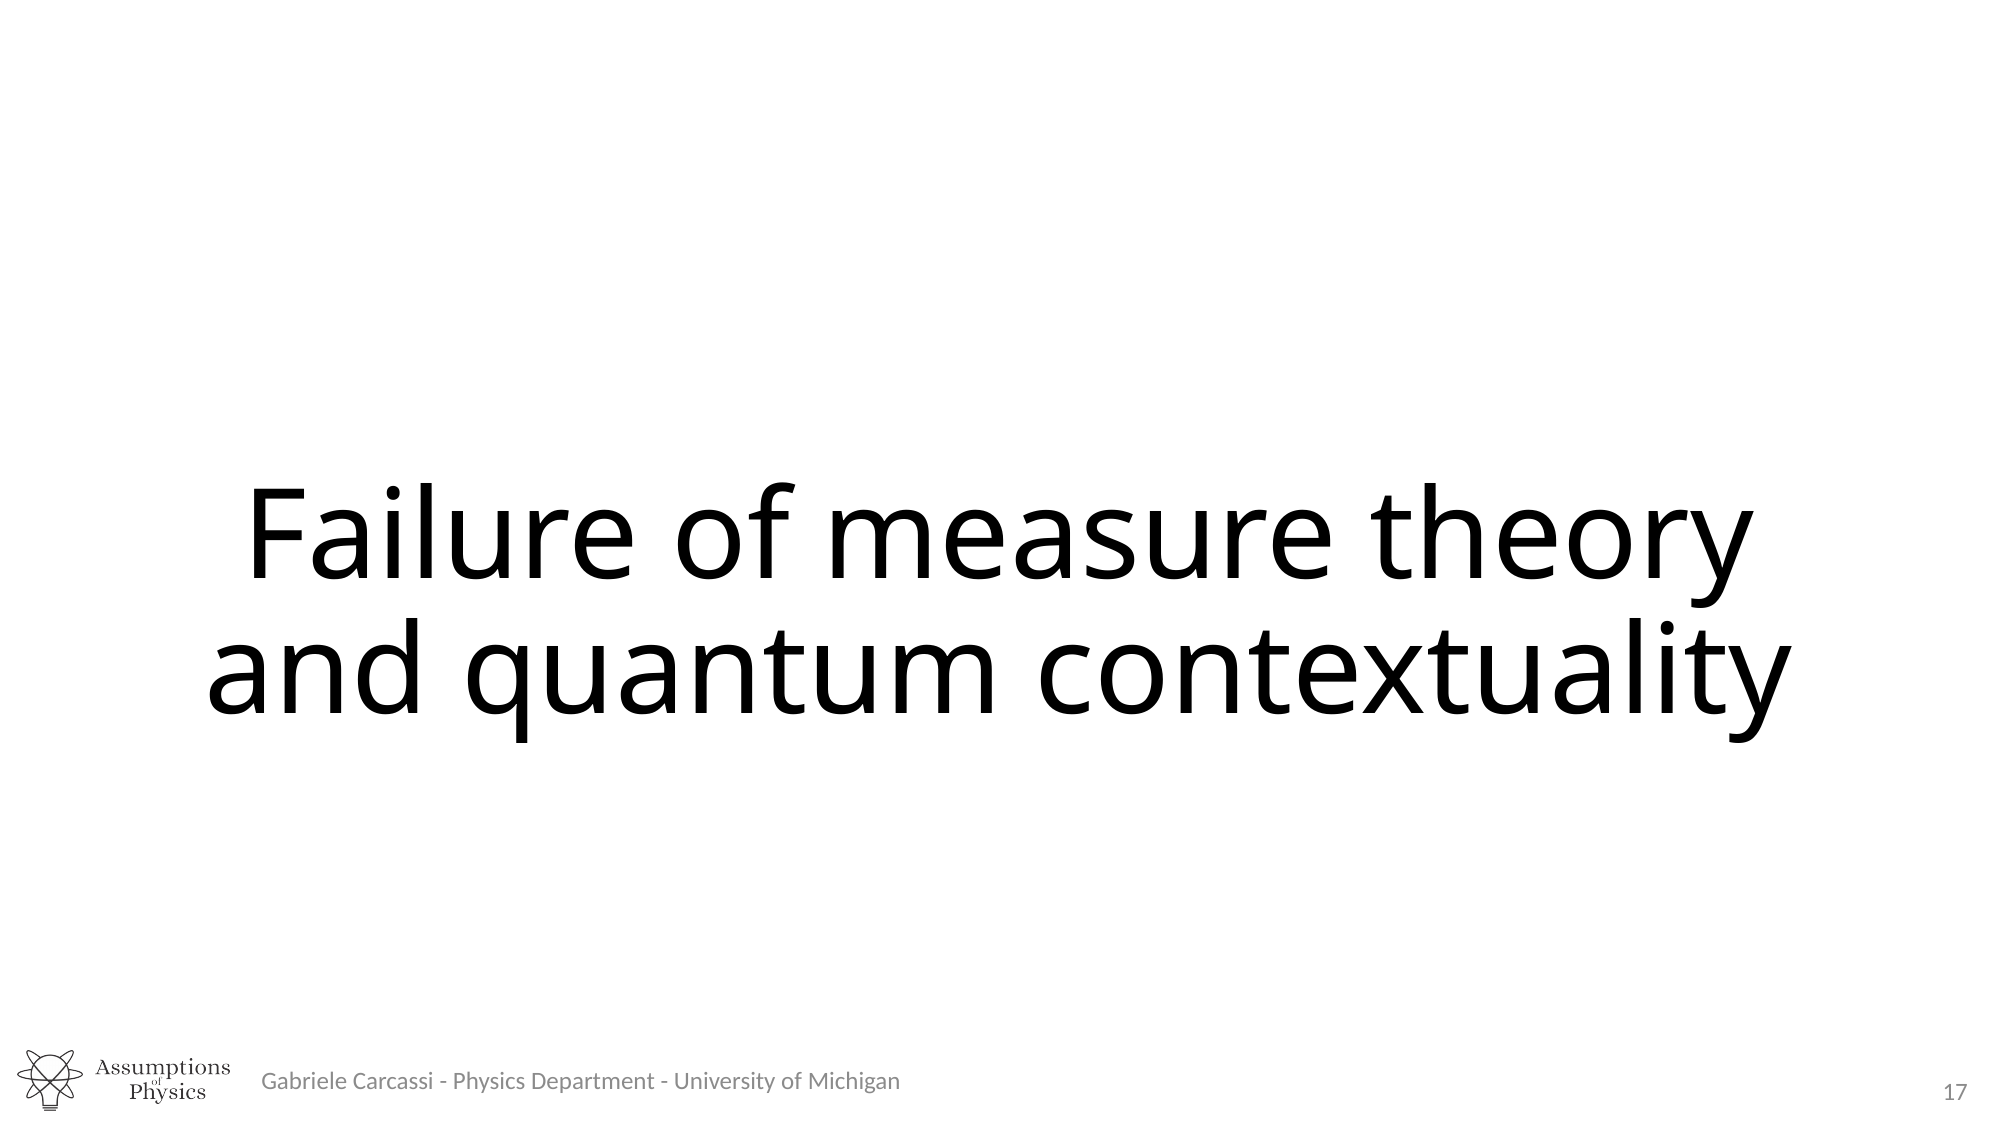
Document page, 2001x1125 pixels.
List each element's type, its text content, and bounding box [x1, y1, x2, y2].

picture [17, 1050, 83, 1111]
footer Gabriele Carcassi - Physics Department - University of Michigan [246, 1049, 1226, 1110]
title Failure of measure theory and quantum contextuality [136, 280, 1862, 749]
picture [95, 1058, 230, 1104]
slide_number 17 [1891, 1072, 1983, 1110]
